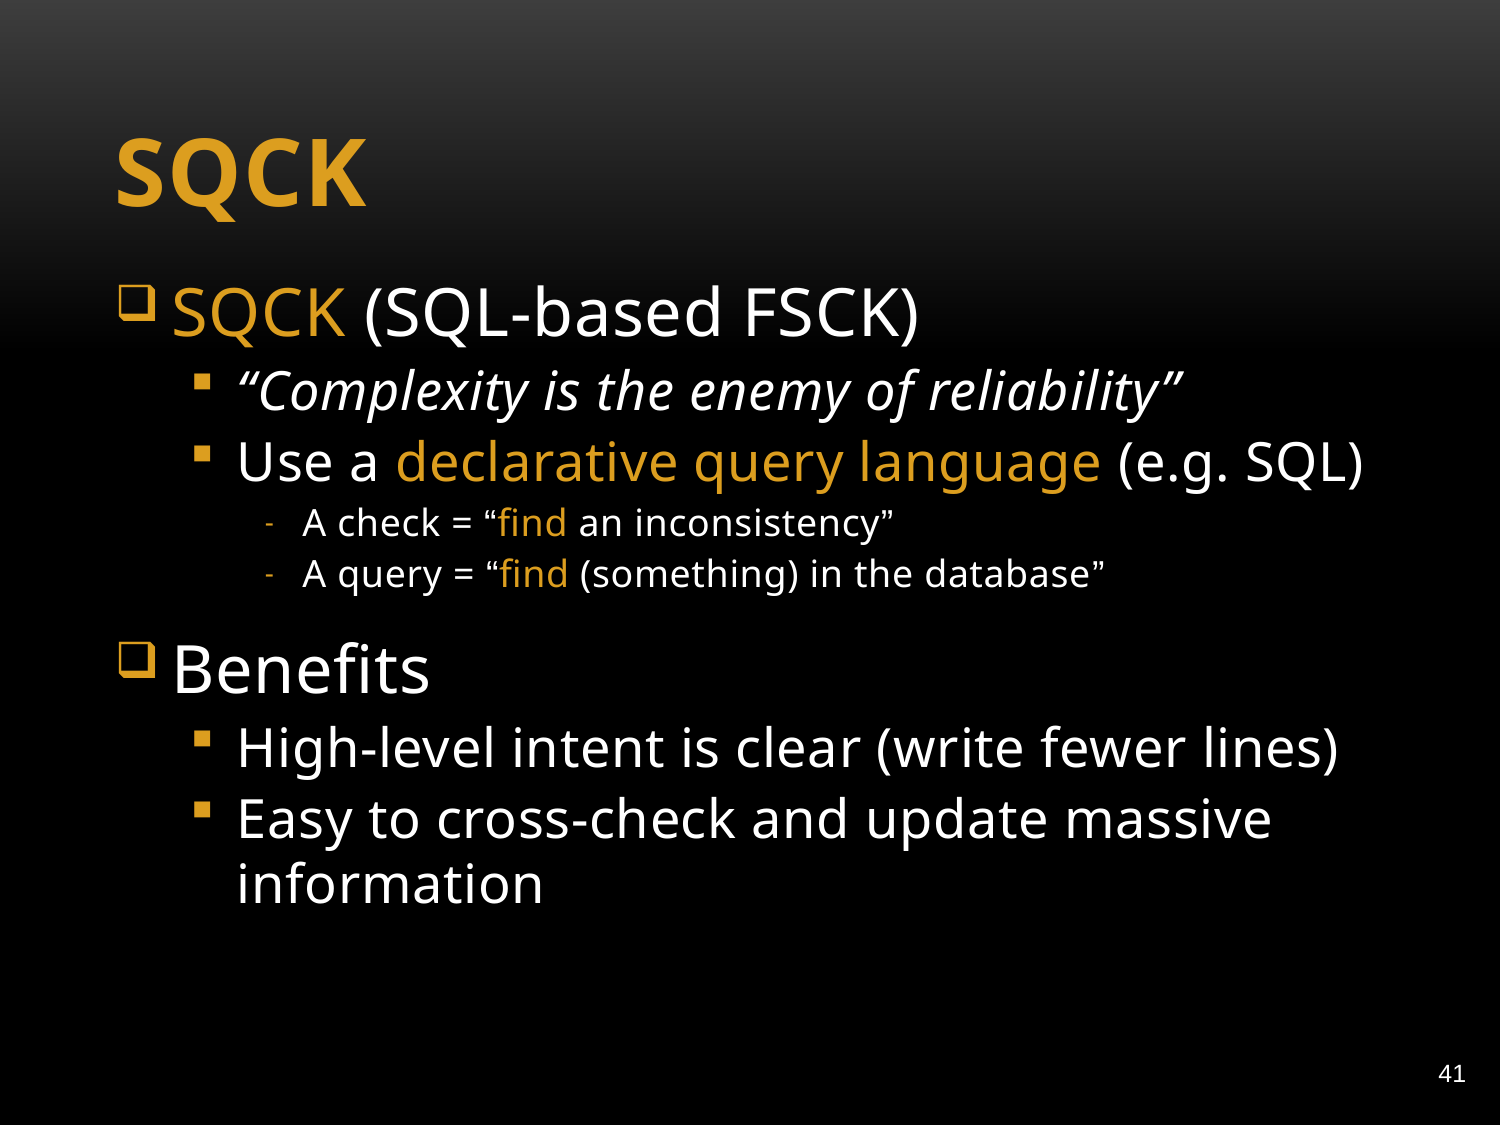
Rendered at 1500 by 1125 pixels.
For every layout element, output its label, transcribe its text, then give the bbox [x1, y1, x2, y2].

slide_number 41 [1318, 1042, 1482, 1103]
title SQCK [99, 45, 1400, 233]
list SQCK (SQL-based FSCK) “Complexity is the enemy of reliability” Use a declarative query language (e.g. SQL) A check = “find an inconsistency” A query = “find (something) in the database” Benefits High-level intent is clear (write fewer lines) Easy to cross-check and update massive information [99, 262, 1463, 1001]
